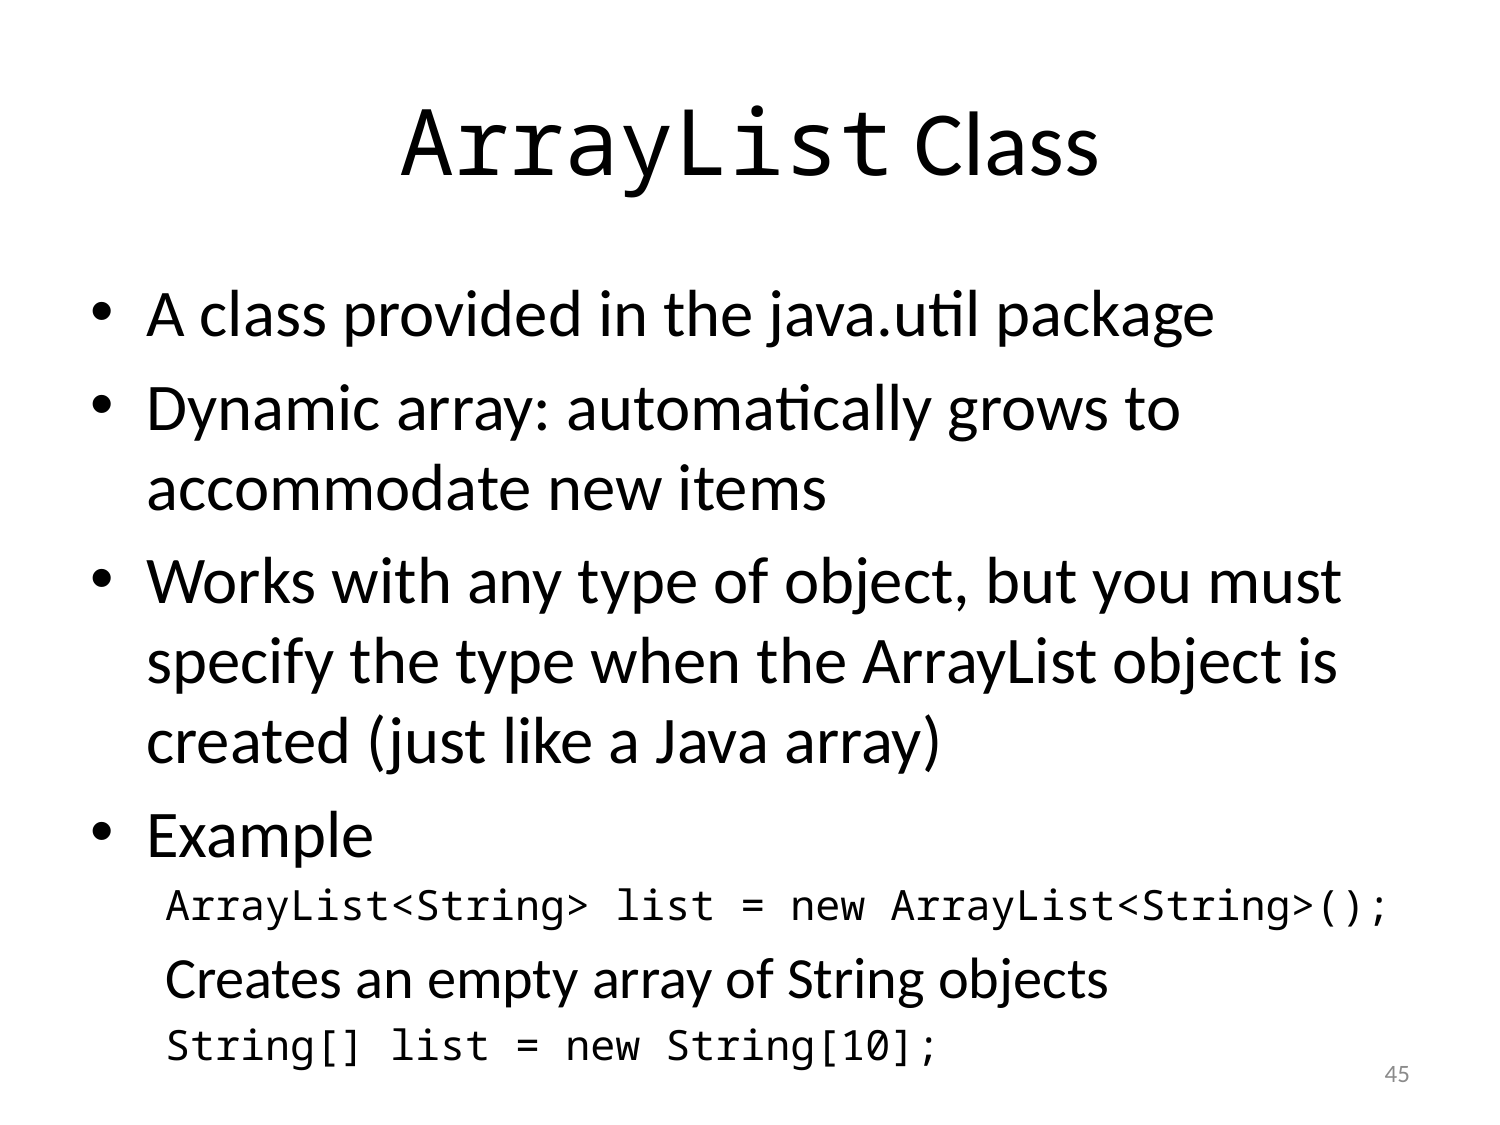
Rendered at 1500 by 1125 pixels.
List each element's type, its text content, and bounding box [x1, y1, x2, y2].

slide_number 45 [1074, 1042, 1425, 1103]
title ArrayList Class [75, 45, 1425, 233]
list A class provided in the java.util package Dynamic array: automatically grows to accommodate new items Works with any type of object, but you must specify the type when the ArrayList object is created (just like a Java array) Example ArrayList<String> list = new ArrayList<String>(); Creates an empty array of String objects String[] list = new String[10]; [75, 262, 1500, 1125]
